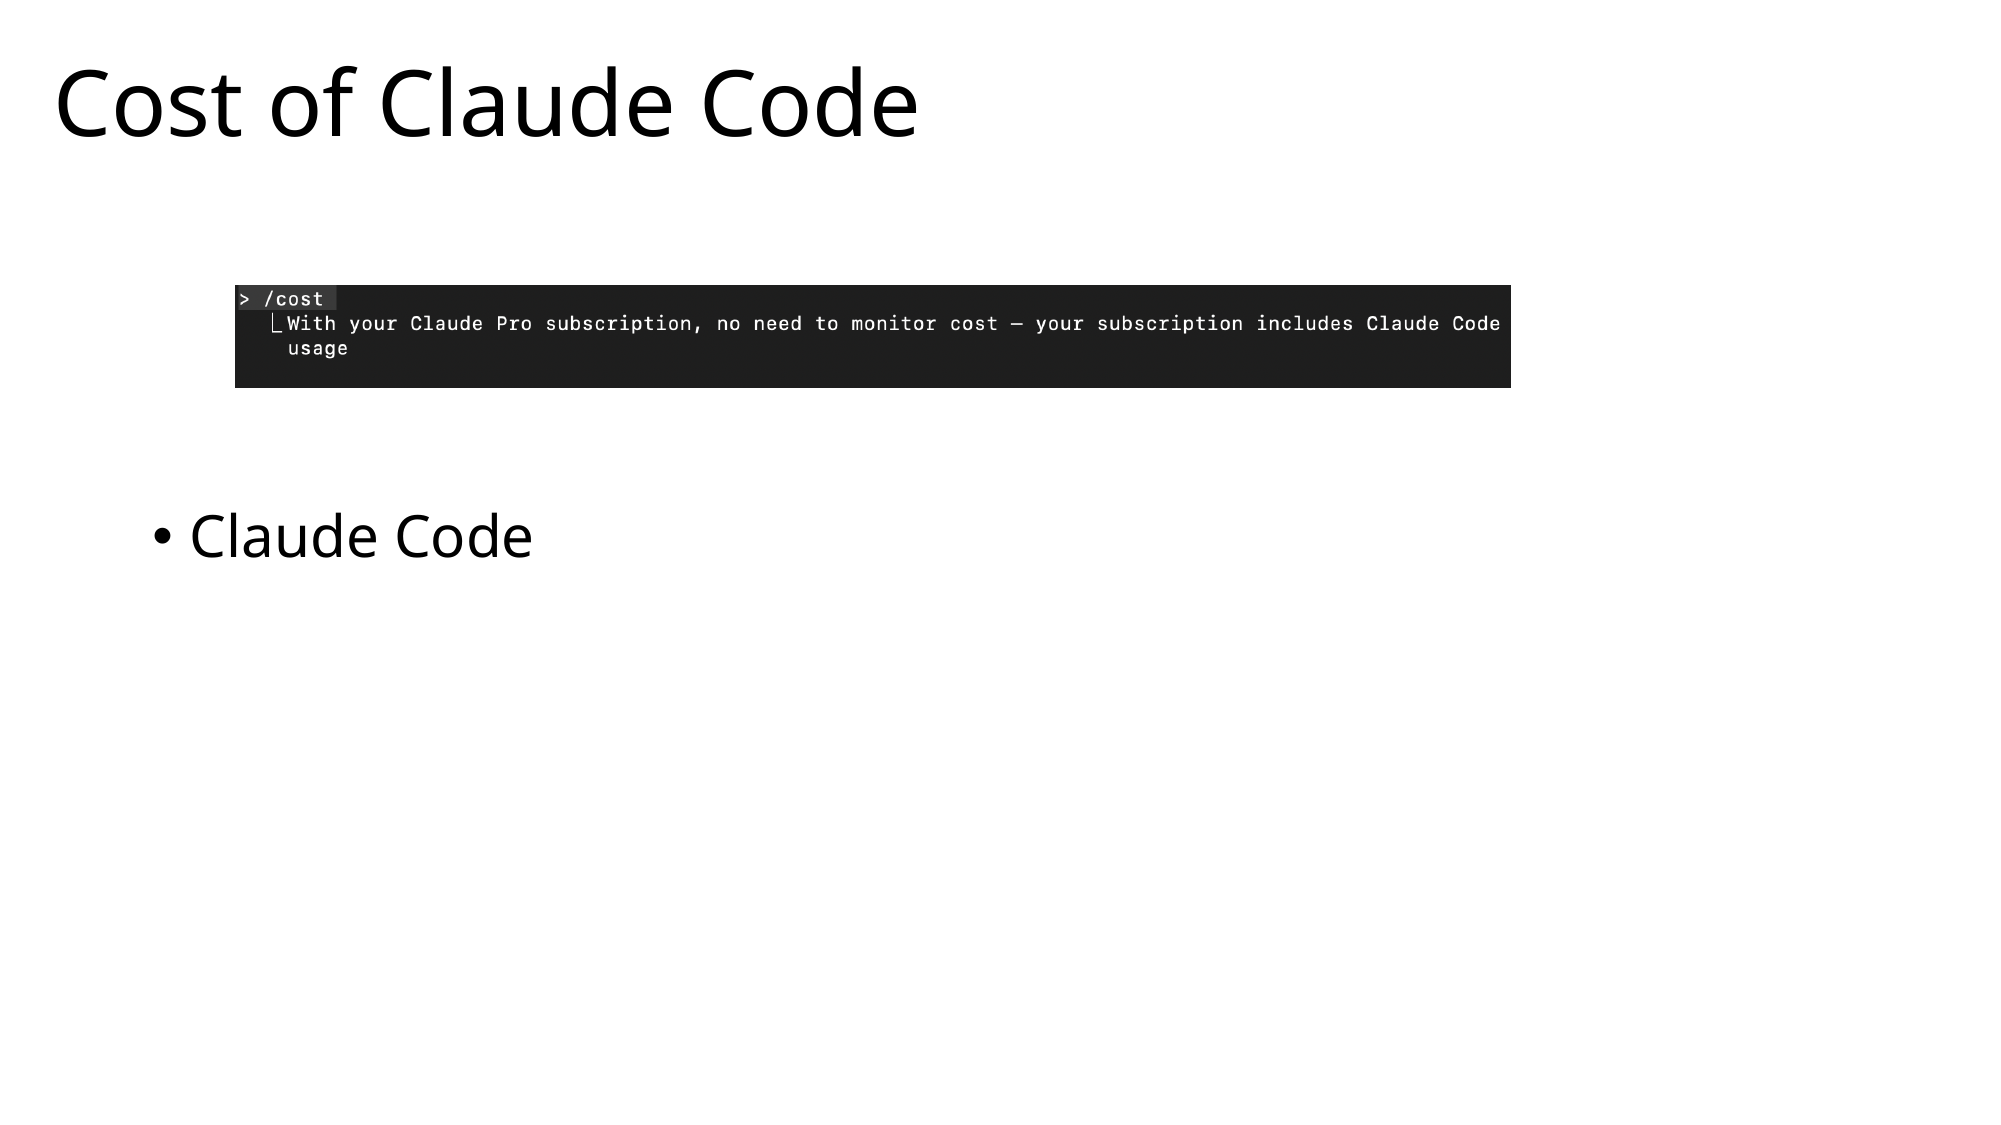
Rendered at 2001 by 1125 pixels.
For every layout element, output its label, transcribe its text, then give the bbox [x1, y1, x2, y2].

picture [234, 284, 1511, 389]
list Claude Code [137, 500, 1863, 1014]
title Cost of Claude Code [38, 29, 1764, 185]
